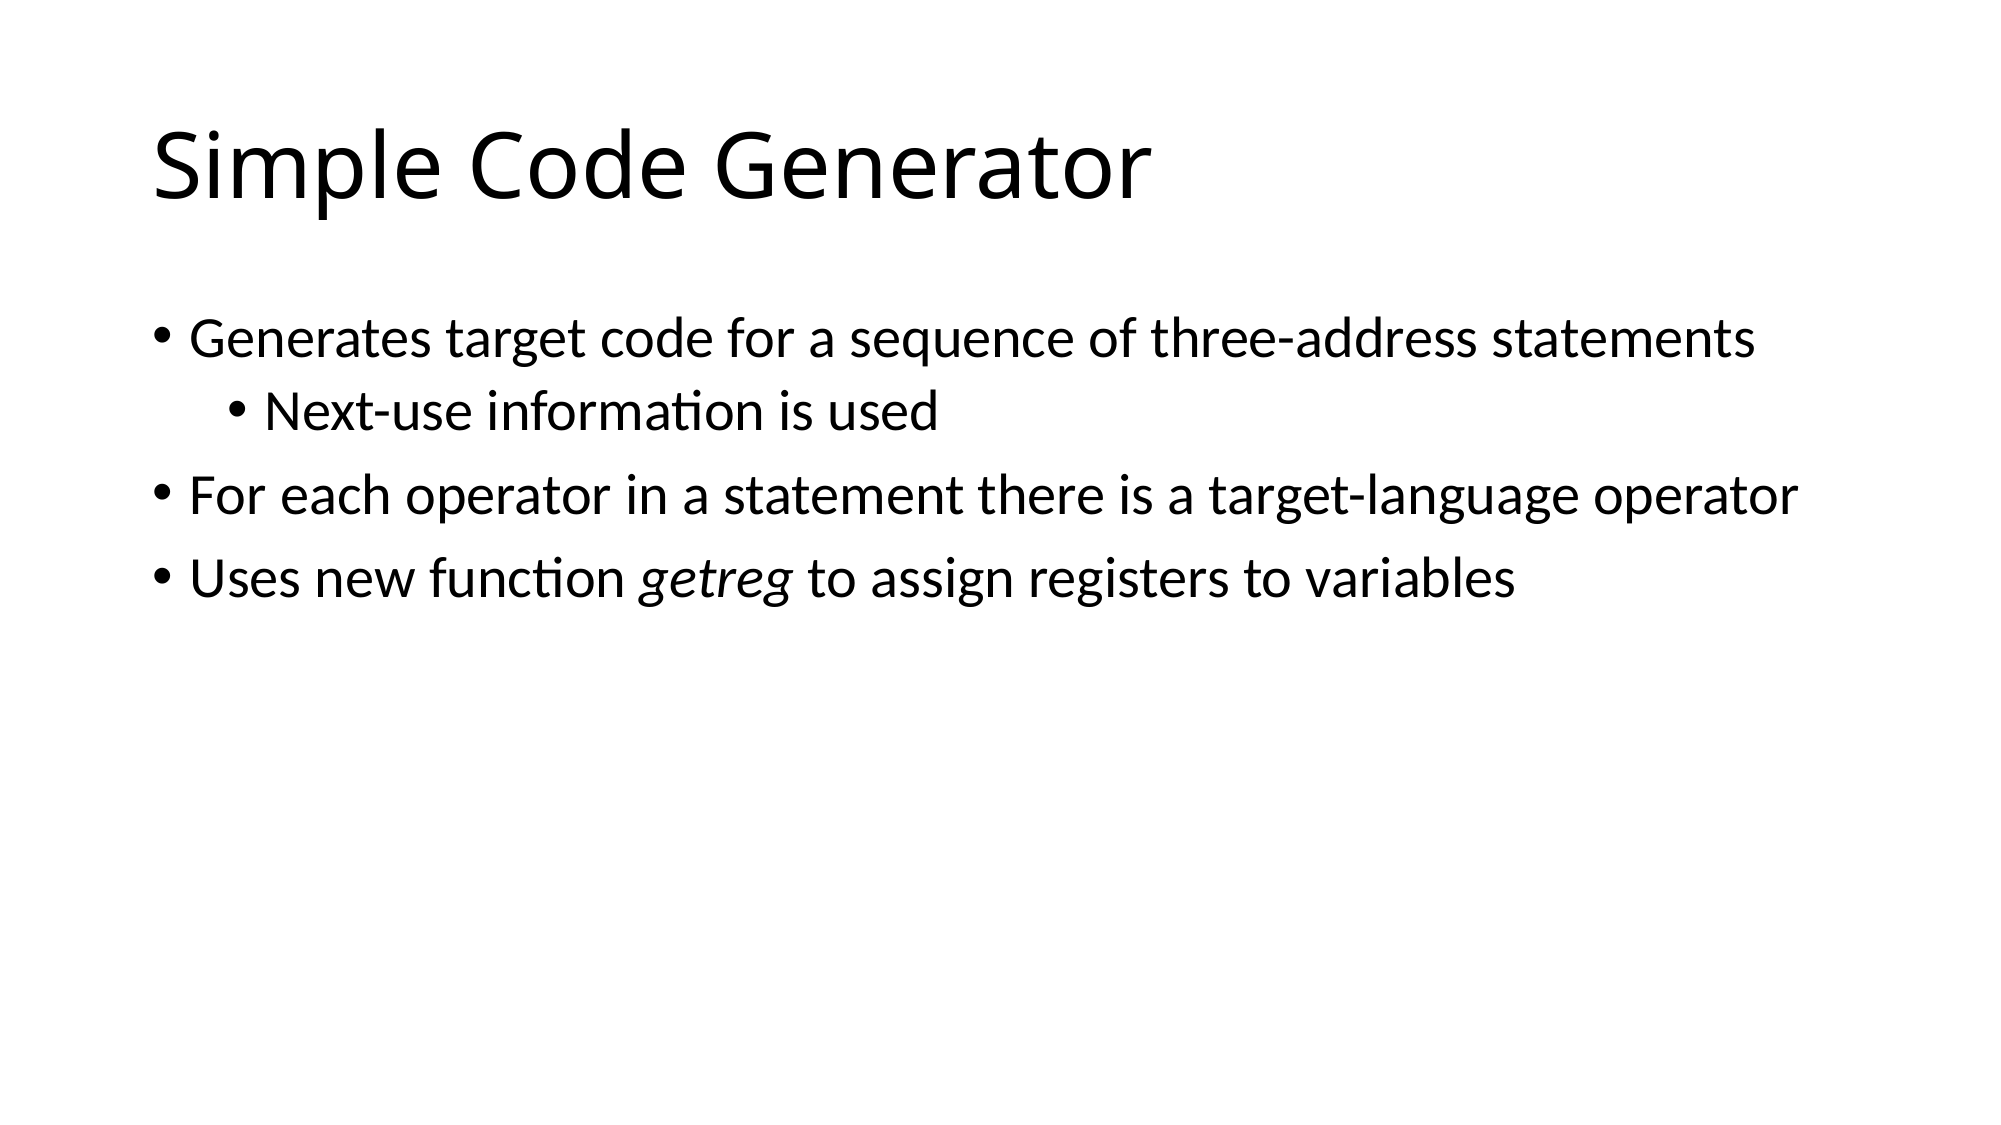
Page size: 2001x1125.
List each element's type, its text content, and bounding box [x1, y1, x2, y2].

list Generates target code for a sequence of three-address statements Next-use information is used For each operator in a statement there is a target-language operator Uses new function getreg to assign registers to variables [137, 299, 1863, 1014]
title Simple Code Generator [137, 59, 1863, 278]
